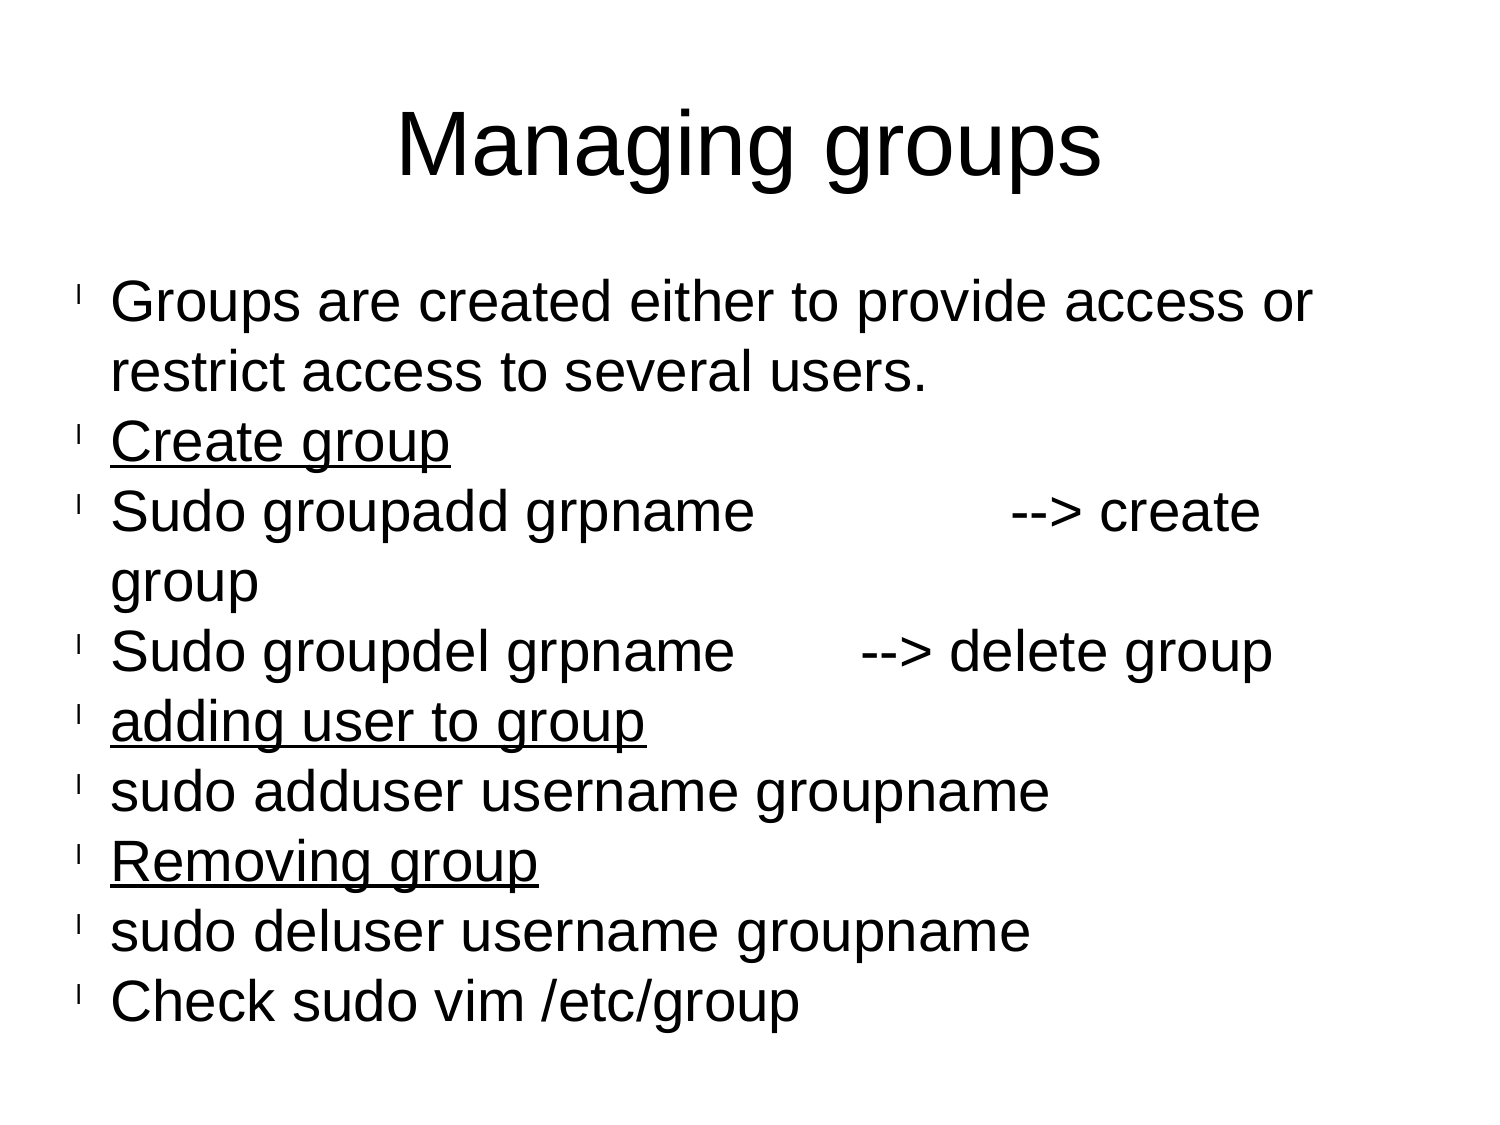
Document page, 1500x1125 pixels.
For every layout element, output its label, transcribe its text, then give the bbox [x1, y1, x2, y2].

text_box Managing groups [75, 44, 1425, 233]
text_box Groups are created either to provide access or restrict access to several users. Create group Sudo groupadd grpname --> create group Sudo groupdel grpname --> delete group adding user to group sudo adduser username groupname Removing group sudo deluser username groupname Check sudo vim /etc/group [75, 263, 1425, 916]
